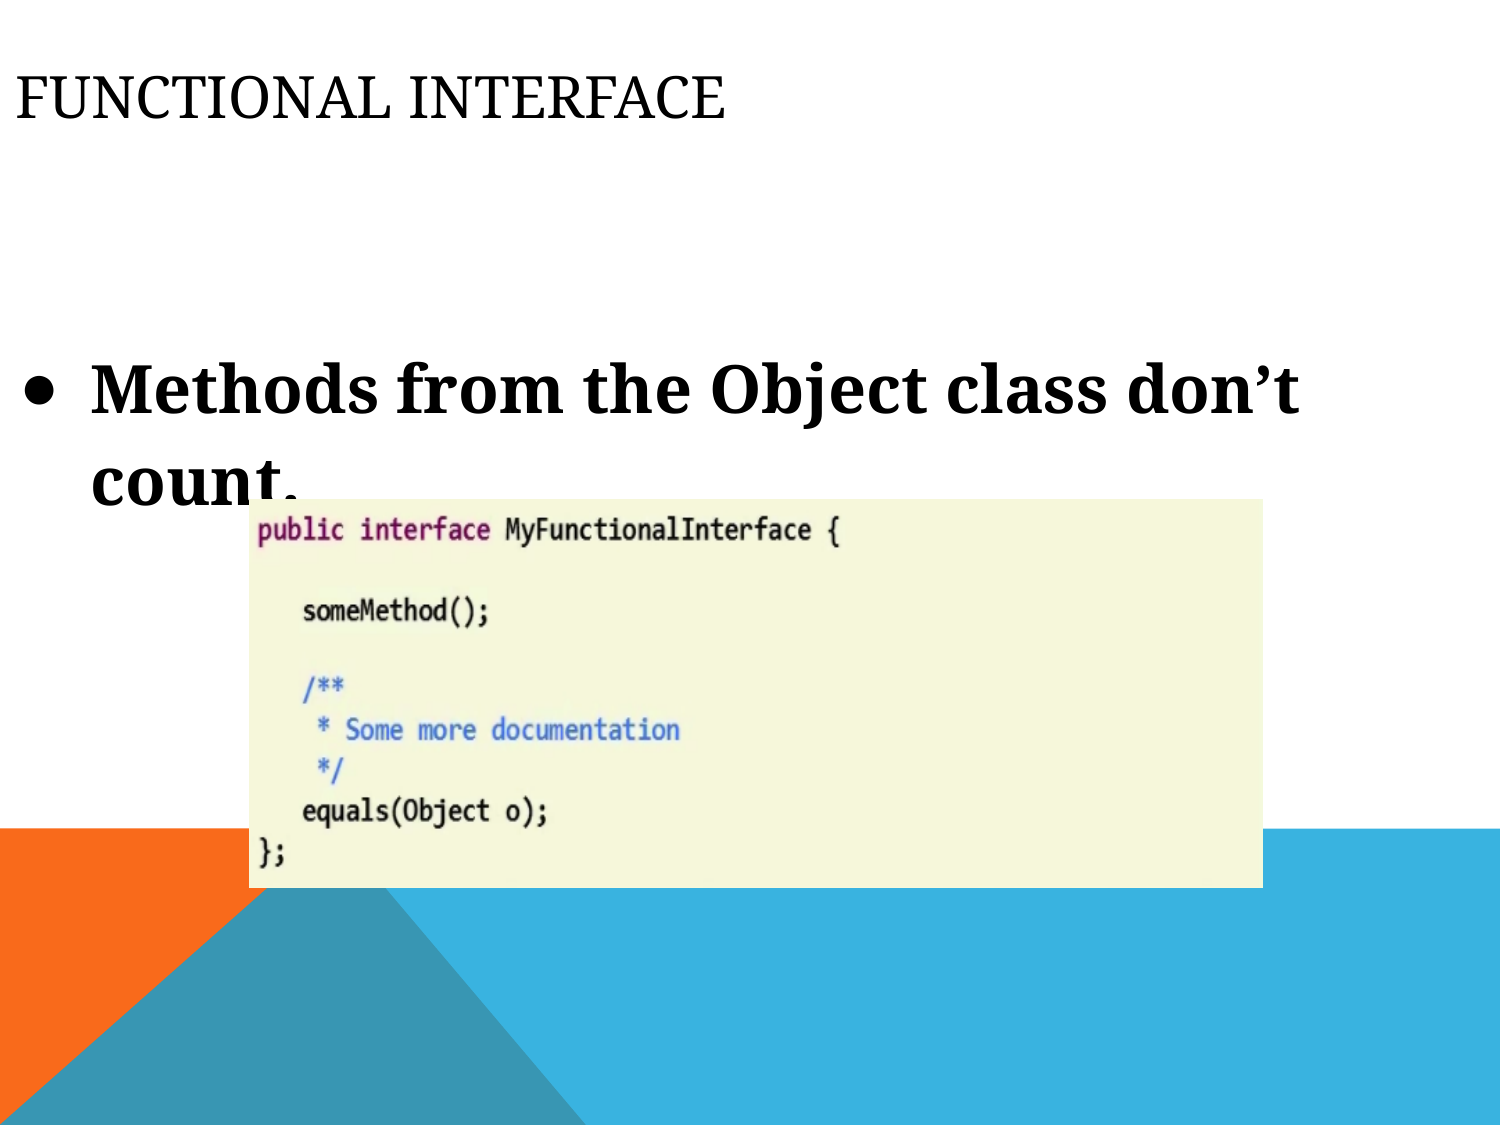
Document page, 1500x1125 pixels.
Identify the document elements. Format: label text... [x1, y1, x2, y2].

list Methods from the Object class don’t count. [0, 319, 1350, 1078]
title Functional Interface [0, 45, 1350, 295]
picture [249, 499, 1263, 888]
